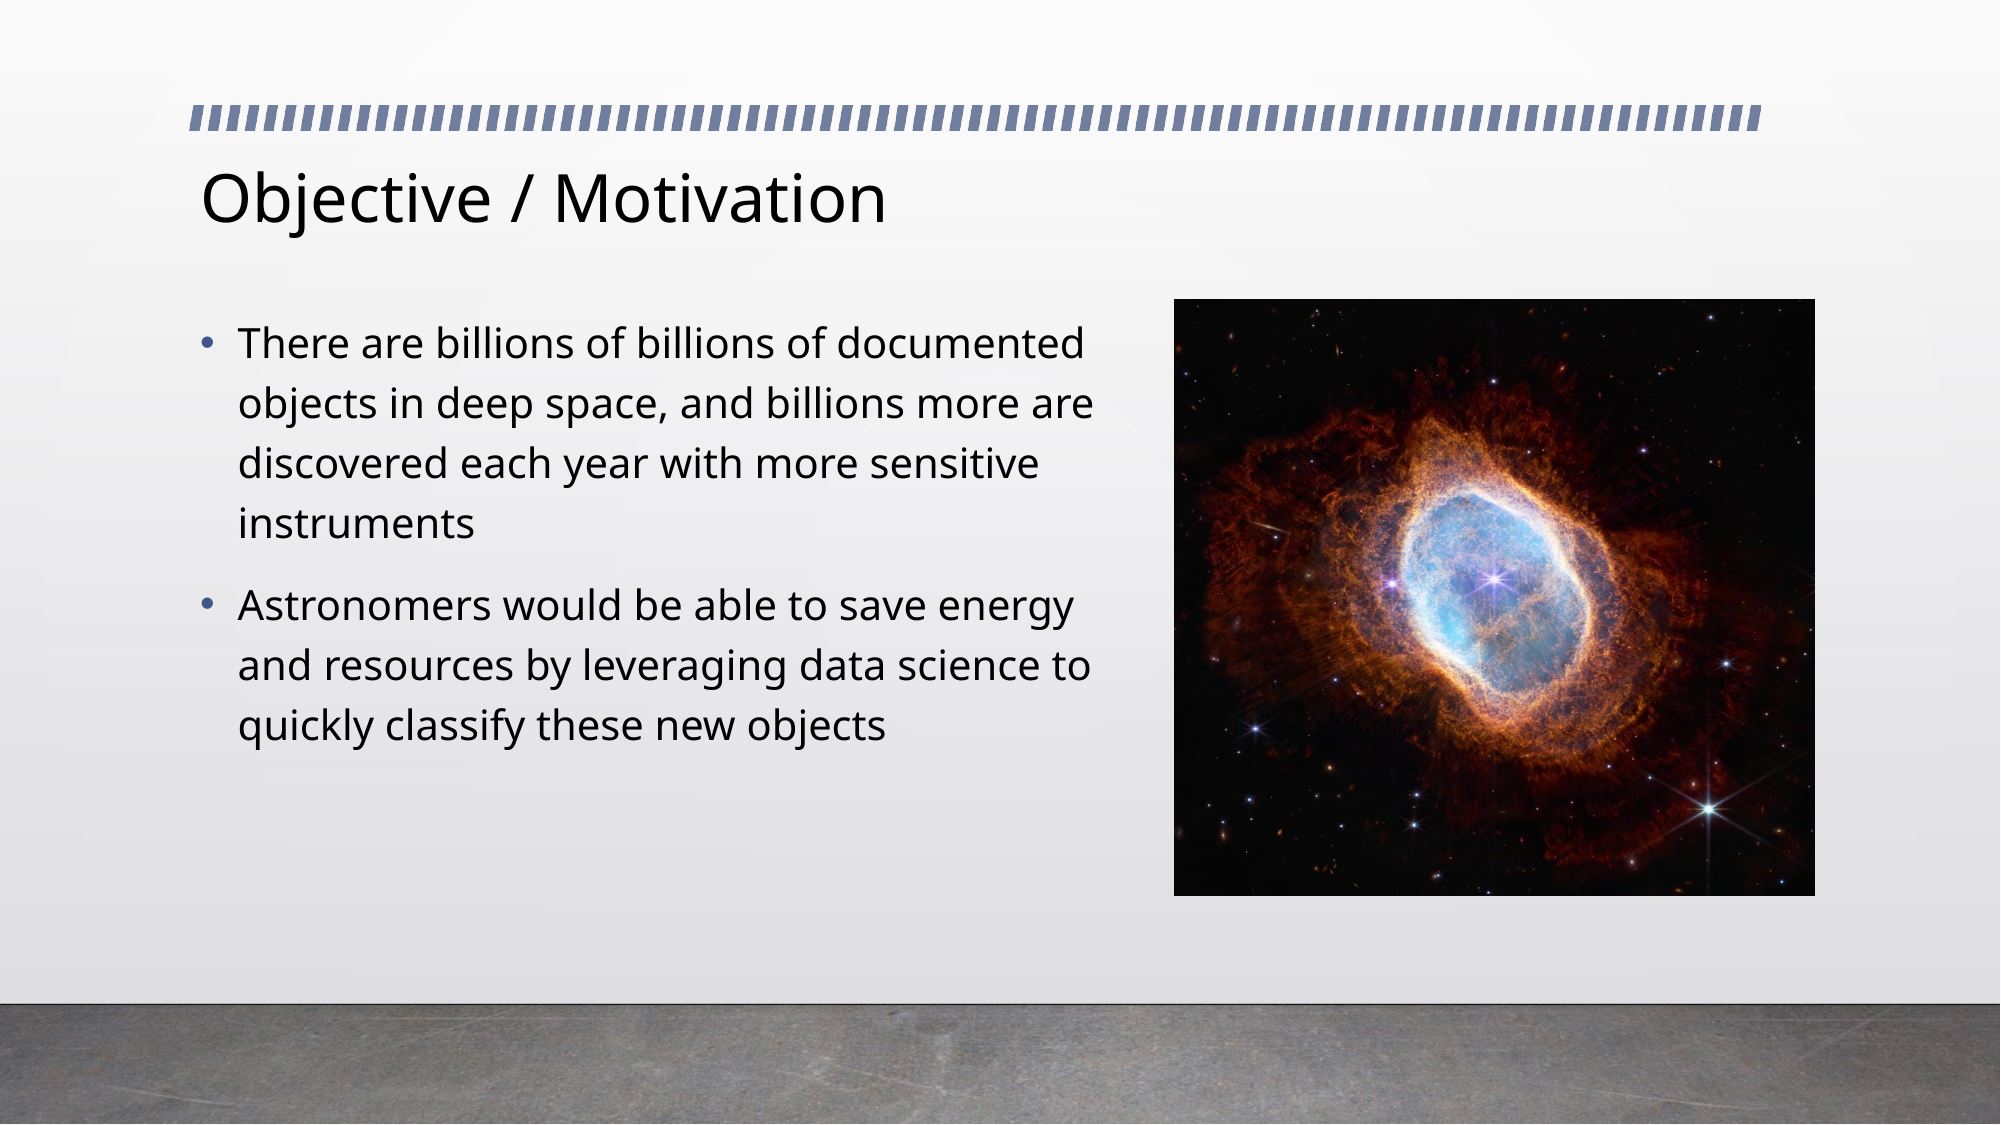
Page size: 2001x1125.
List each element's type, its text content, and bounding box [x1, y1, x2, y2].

picture [0, 1004, 2000, 1124]
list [1174, 299, 1815, 896]
list There are billions of billions of documented objects in deep space, and billions more are discovered each year with more sensitive instruments Astronomers would be able to save energy and resources by leveraging data science to quickly classify these new objects [185, 299, 1122, 896]
title Objective / Motivation [185, 157, 1762, 331]
